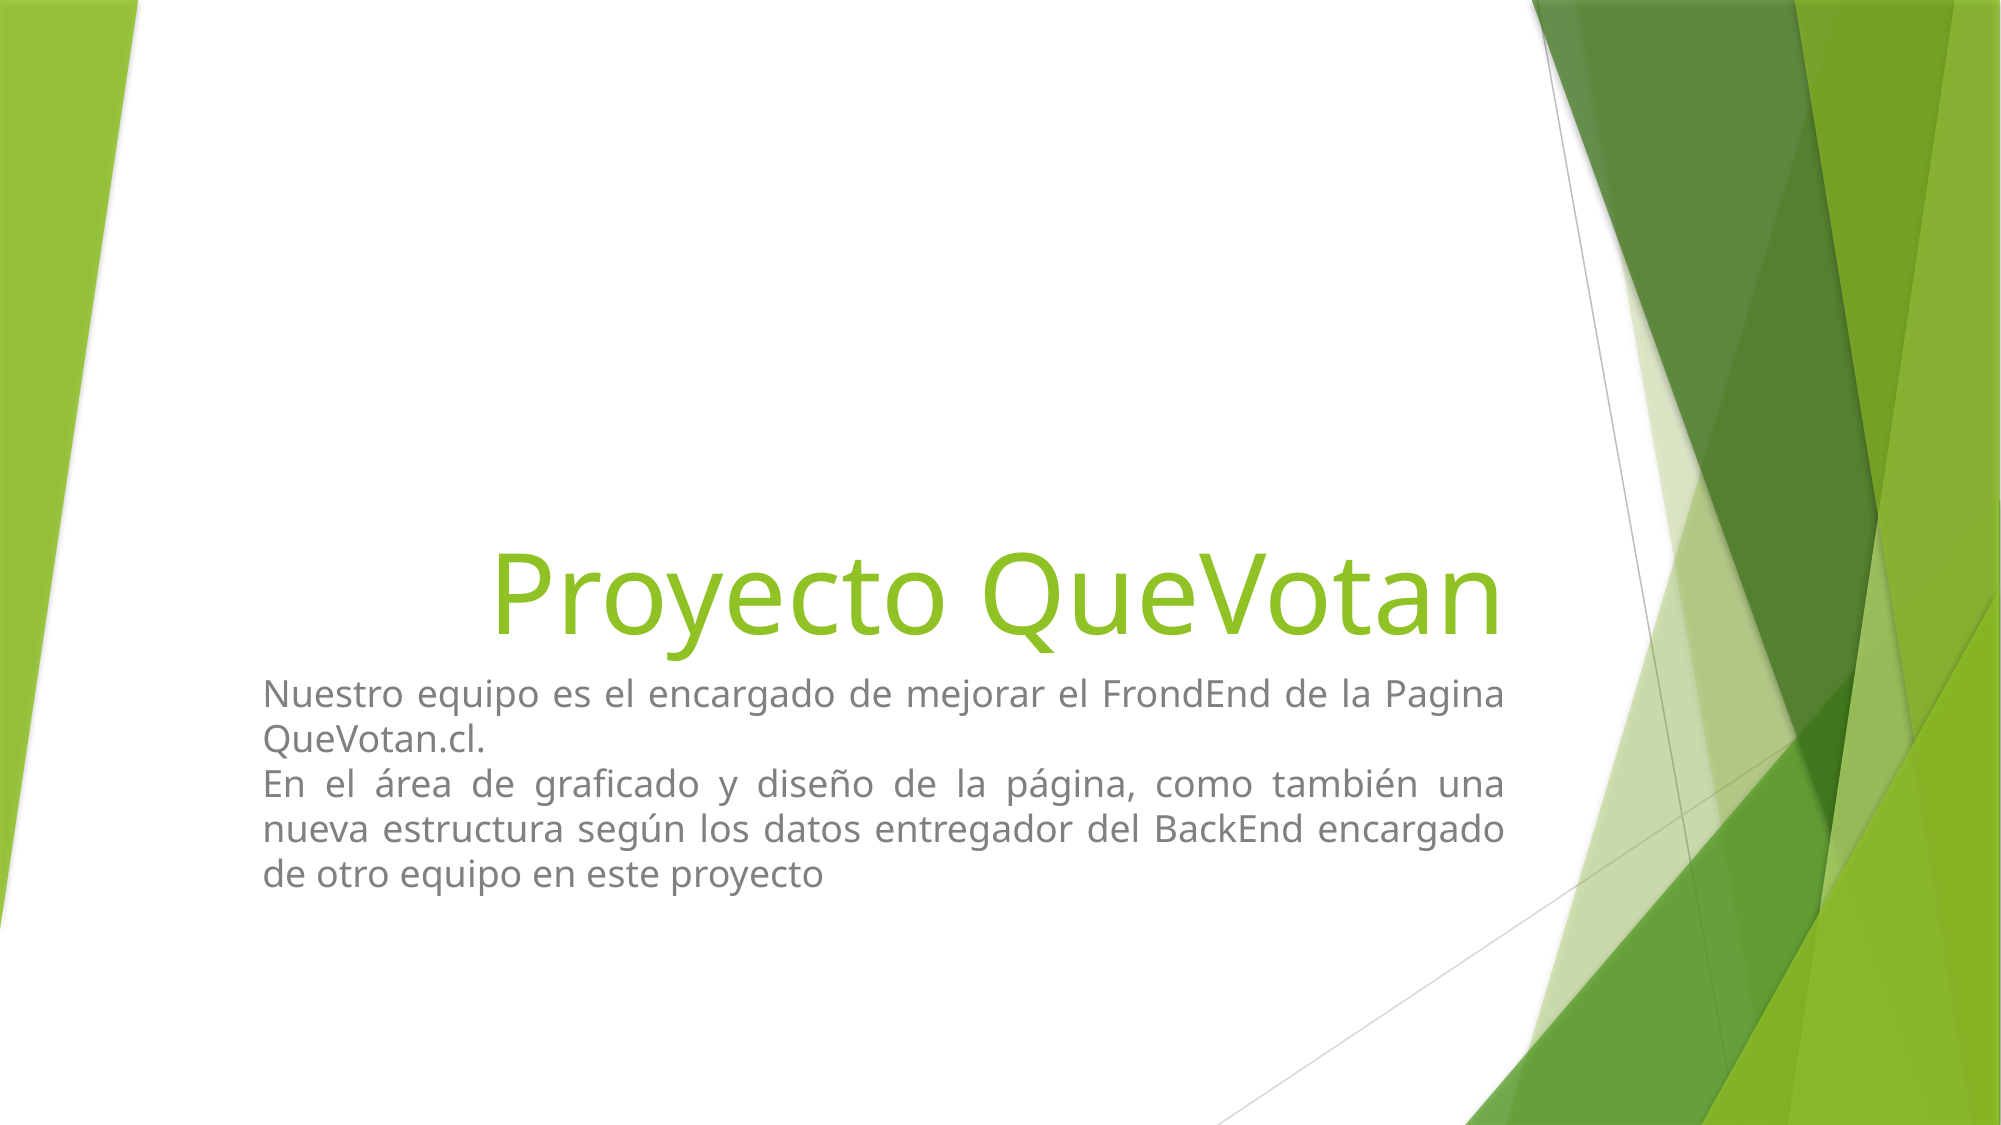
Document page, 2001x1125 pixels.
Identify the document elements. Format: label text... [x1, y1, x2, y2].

subtitle Nuestro equipo es el encargado de mejorar el FrondEnd de la Pagina QueVotan.cl. En el área de graficado y diseño de la página, como también una nueva estructura según los datos entregador del BackEnd encargado de otro equipo en este proyecto [247, 662, 1522, 912]
title Proyecto QueVotan [247, 394, 1522, 662]
